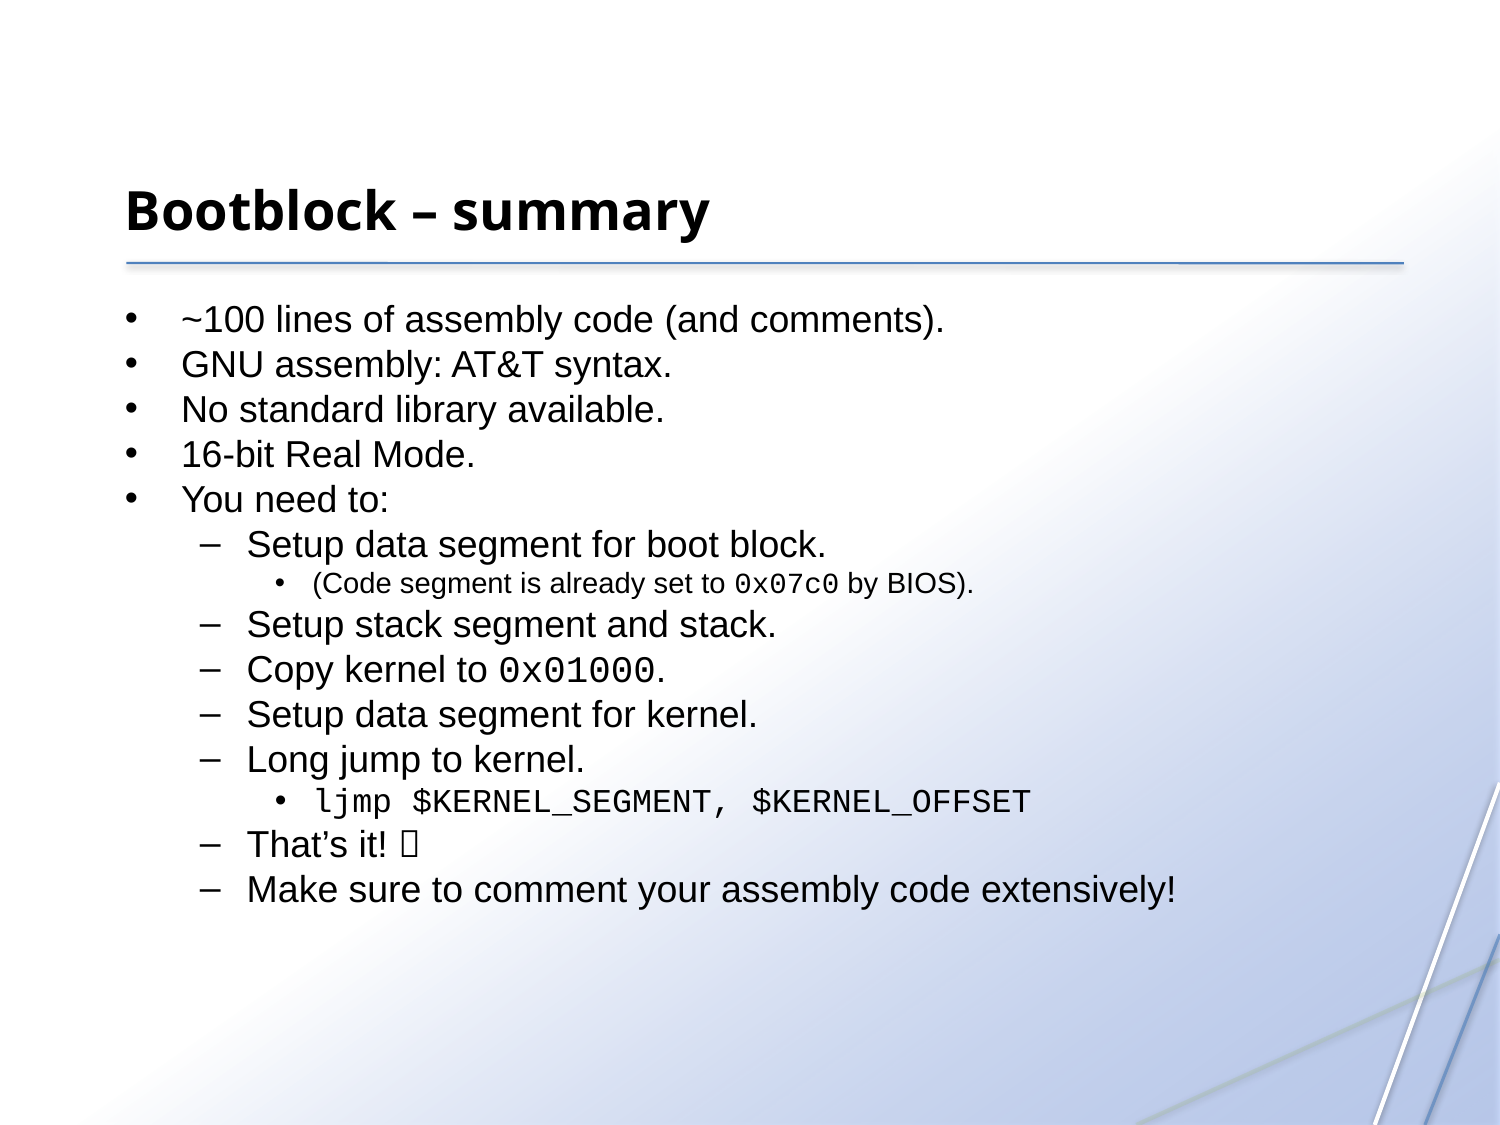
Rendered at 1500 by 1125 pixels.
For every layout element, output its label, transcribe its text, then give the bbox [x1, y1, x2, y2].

text_box ~100 lines of assembly code (and comments). GNU assembly: AT&T syntax. No standard library available. 16-bit Real Mode. You need to: Setup data segment for boot block. (Code segment is already set to 0x07c0 by BIOS). Setup stack segment and stack. Copy kernel to 0x01000. Setup data segment for kernel. Long jump to kernel. ljmp $KERNEL_SEGMENT, $KERNEL_OFFSET That’s it!  Make sure to comment your assembly code extensively! [109, 287, 1404, 1005]
text_box Bootblock – summary [109, 49, 1403, 249]
